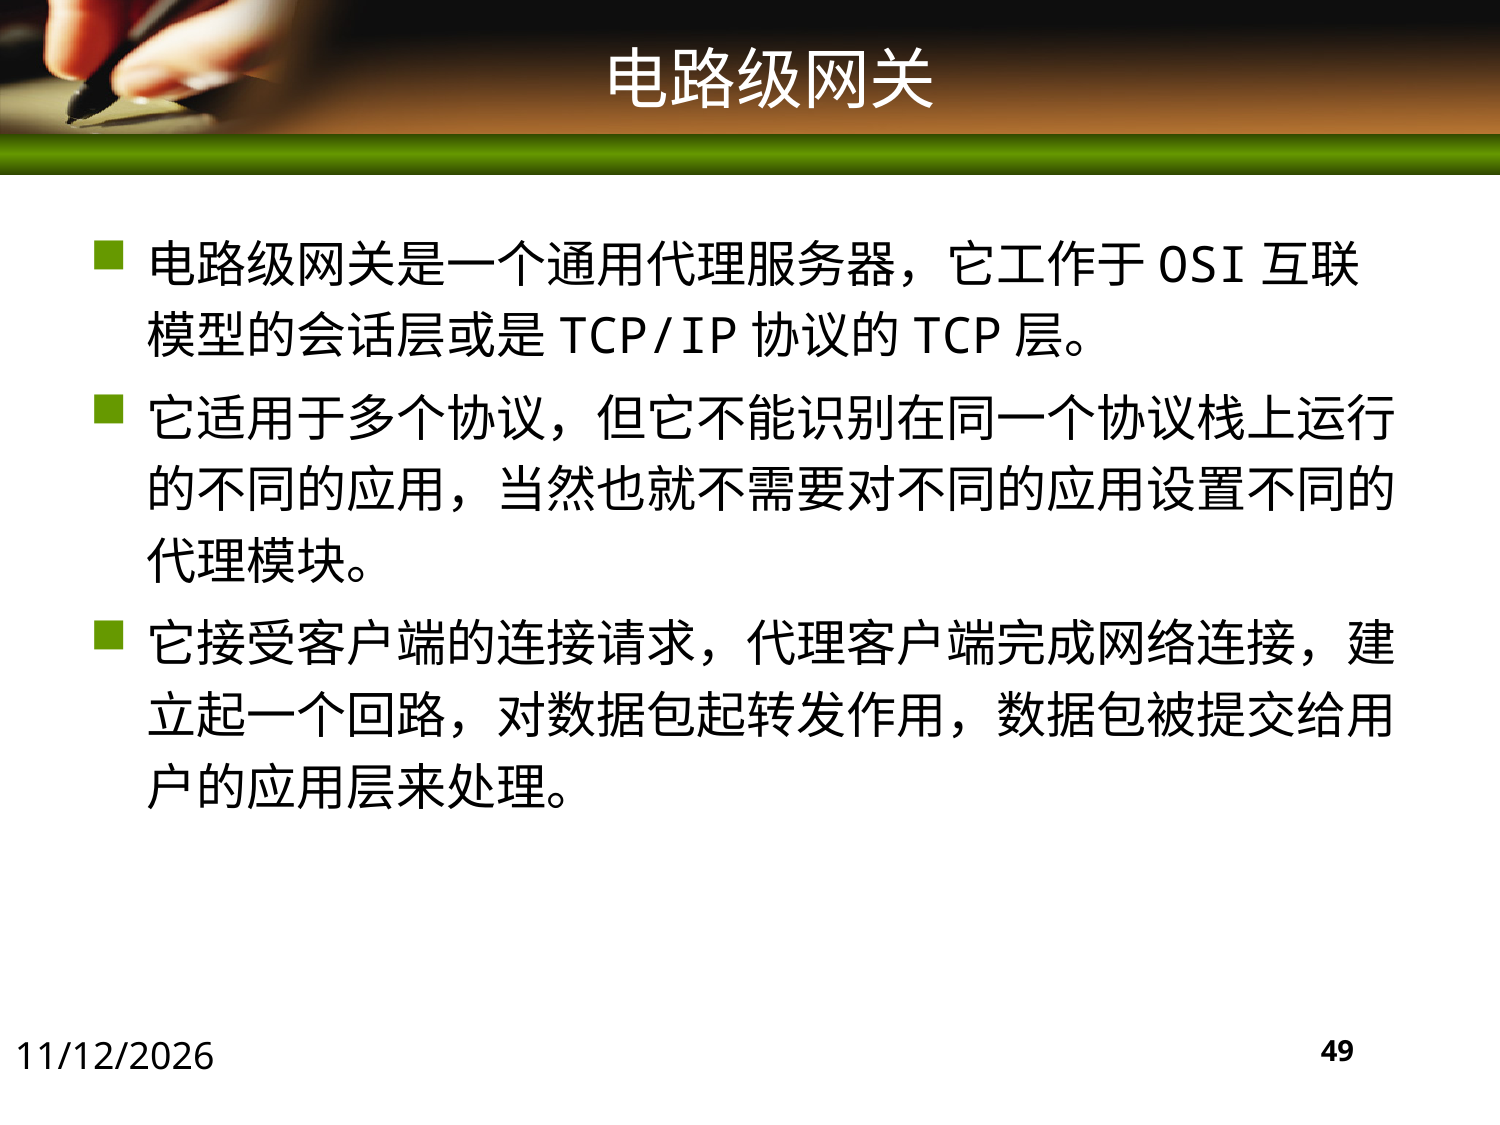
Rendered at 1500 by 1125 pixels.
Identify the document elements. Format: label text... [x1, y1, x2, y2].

slide_number 49 [1174, 1024, 1500, 1103]
picture [0, 0, 1500, 134]
title [74, 24, 1438, 118]
text_box 电路级网关 [88, 30, 1451, 124]
footer [0, 1024, 475, 1103]
list 电路级网关是一个通用代理服务器，它工作于OSI互联模型的会话层或是TCP/IP协议的TCP层。 它适用于多个协议，但它不能识别在同一个协议栈上运行的不同的应用，当然也就不需要对不同的应用设置不同的代理模块。 它接受客户端的连接请求，代理客户端完成网络连接，建立起一个回路，对数据包起转发作用，数据包被提交给用户的应用层来处理。 [74, 212, 1413, 1038]
